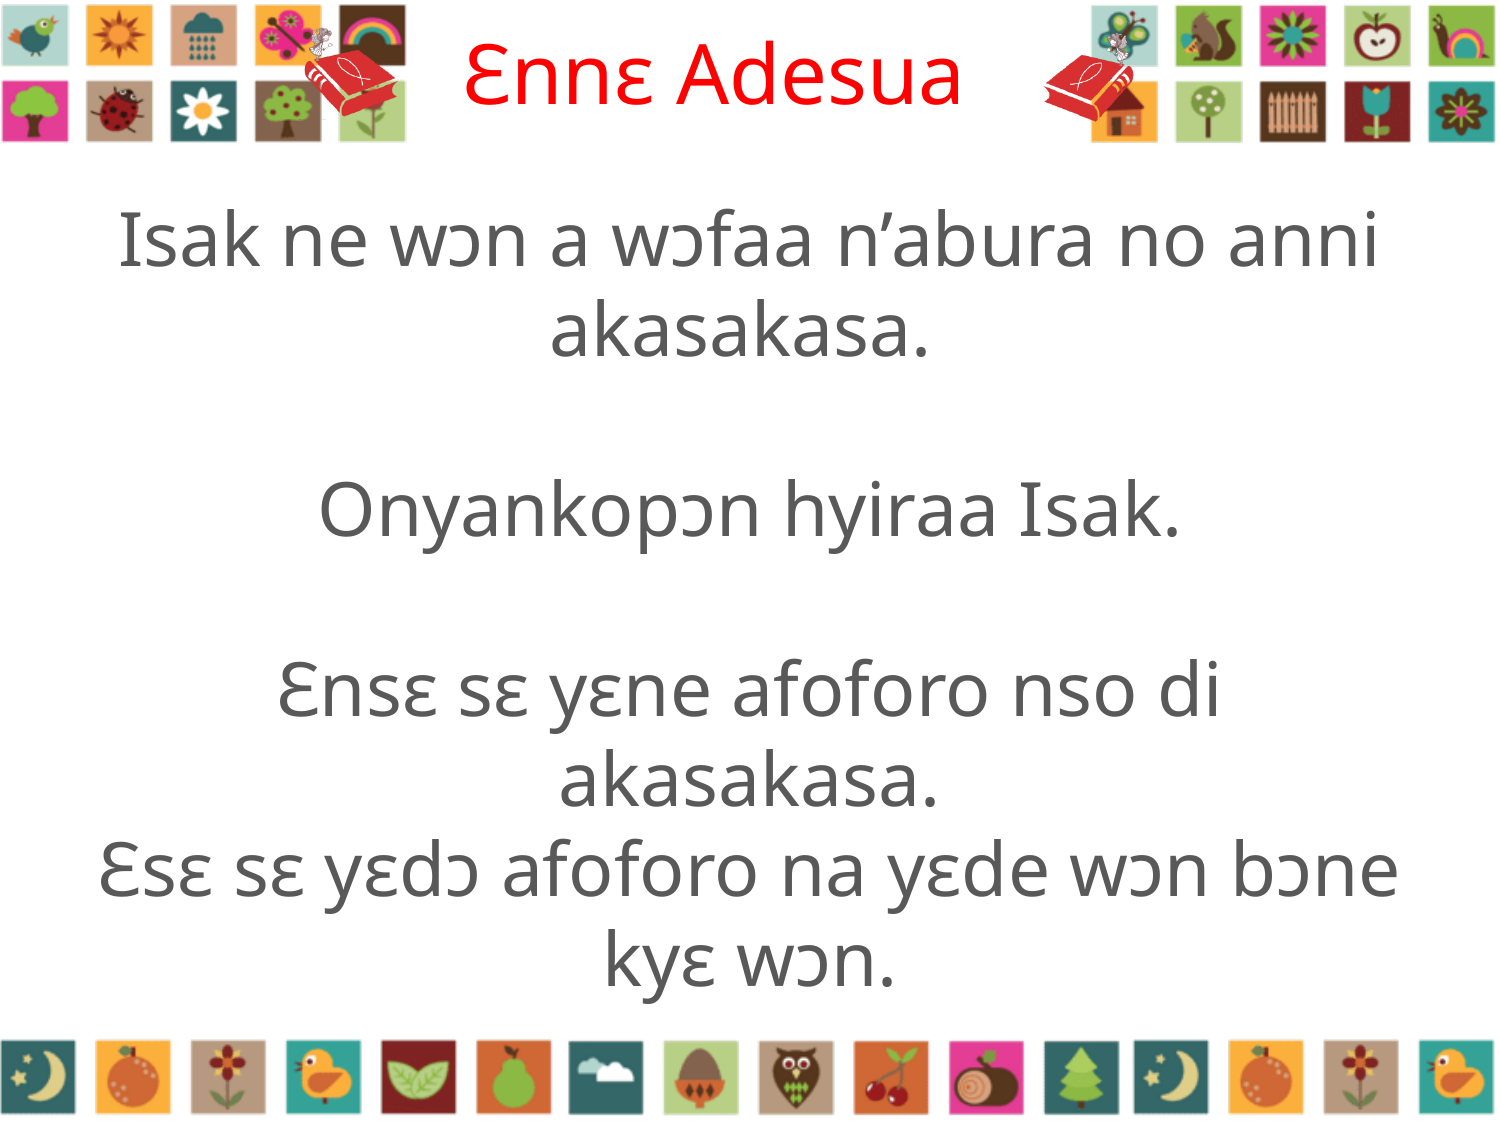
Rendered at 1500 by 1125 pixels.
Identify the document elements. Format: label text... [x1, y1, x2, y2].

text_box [0, 1028, 1500, 1118]
text_box Isak ne wɔn a wɔfaa n’abura no anni akasakasa. Onyankopɔn hyiraa Isak. Ɛnsɛ sɛ yɛne afoforo nso di akasakasa. Ɛsɛ sɛ yɛdɔ afoforo na yɛde wɔn bɔne kyɛ wɔn. [76, 184, 1424, 1010]
picture [0, 3, 430, 150]
picture [1012, 3, 1500, 150]
text_box Ɛnnɛ Adesua [425, 13, 1078, 129]
